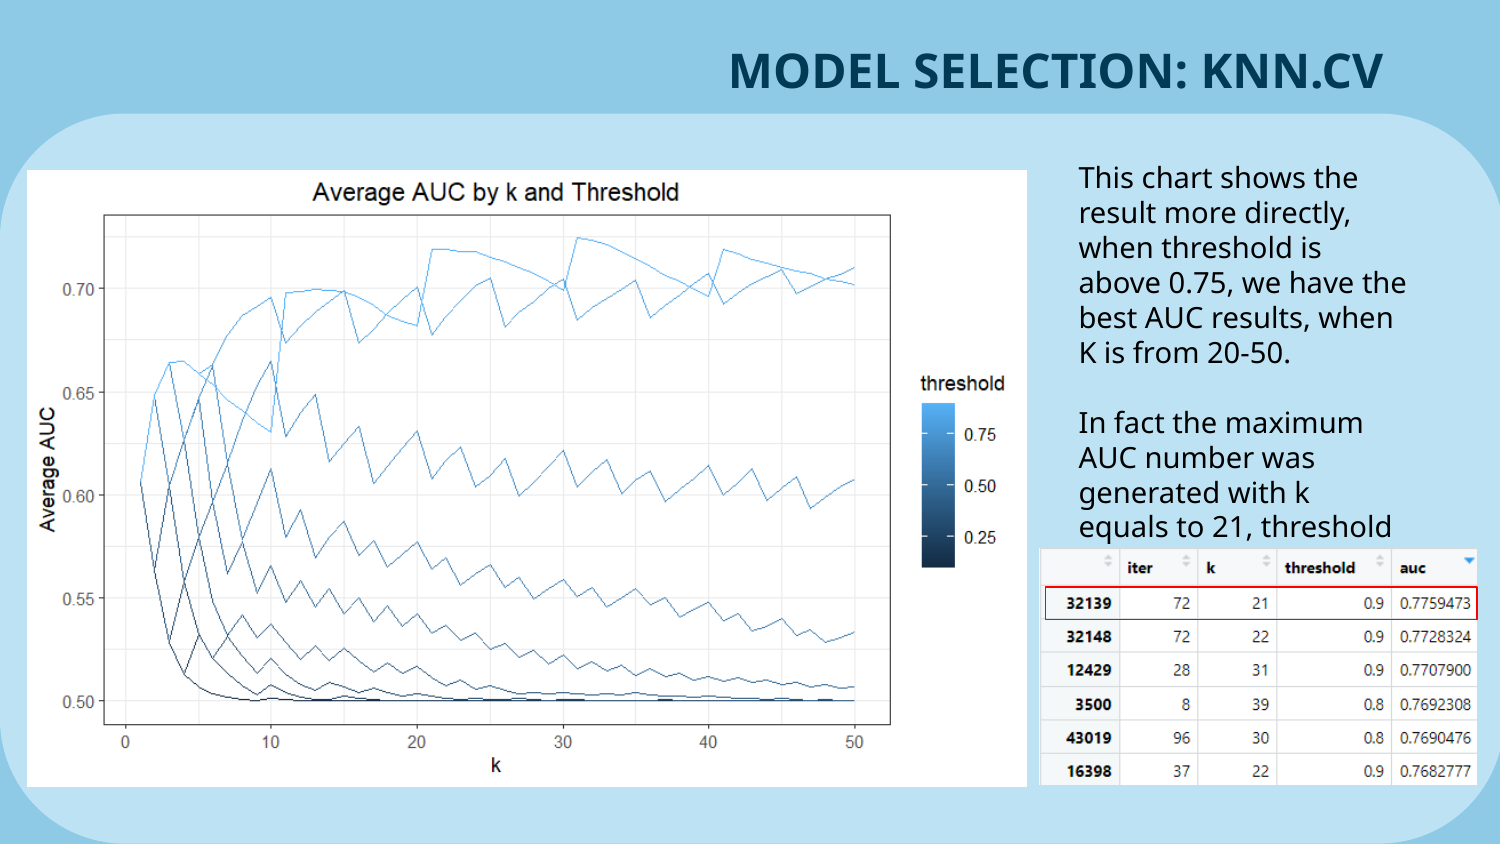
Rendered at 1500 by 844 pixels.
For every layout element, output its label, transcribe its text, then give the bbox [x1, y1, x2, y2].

text_box [23, 121, 1500, 844]
text_box MODEL SELECTION: KNN.CV [356, 25, 1500, 113]
picture [27, 169, 1028, 788]
text_box [0, 113, 1063, 791]
text_box This chart shows the result more directly, when threshold is above 0.75, we have the best AUC results, when K is from 20-50. In fact the maximum AUC number was generated with k equals to 21, threshold equals to 0.9, on the 32139 iteration of the experiment. [1063, 39, 1423, 547]
picture [1039, 548, 1478, 785]
